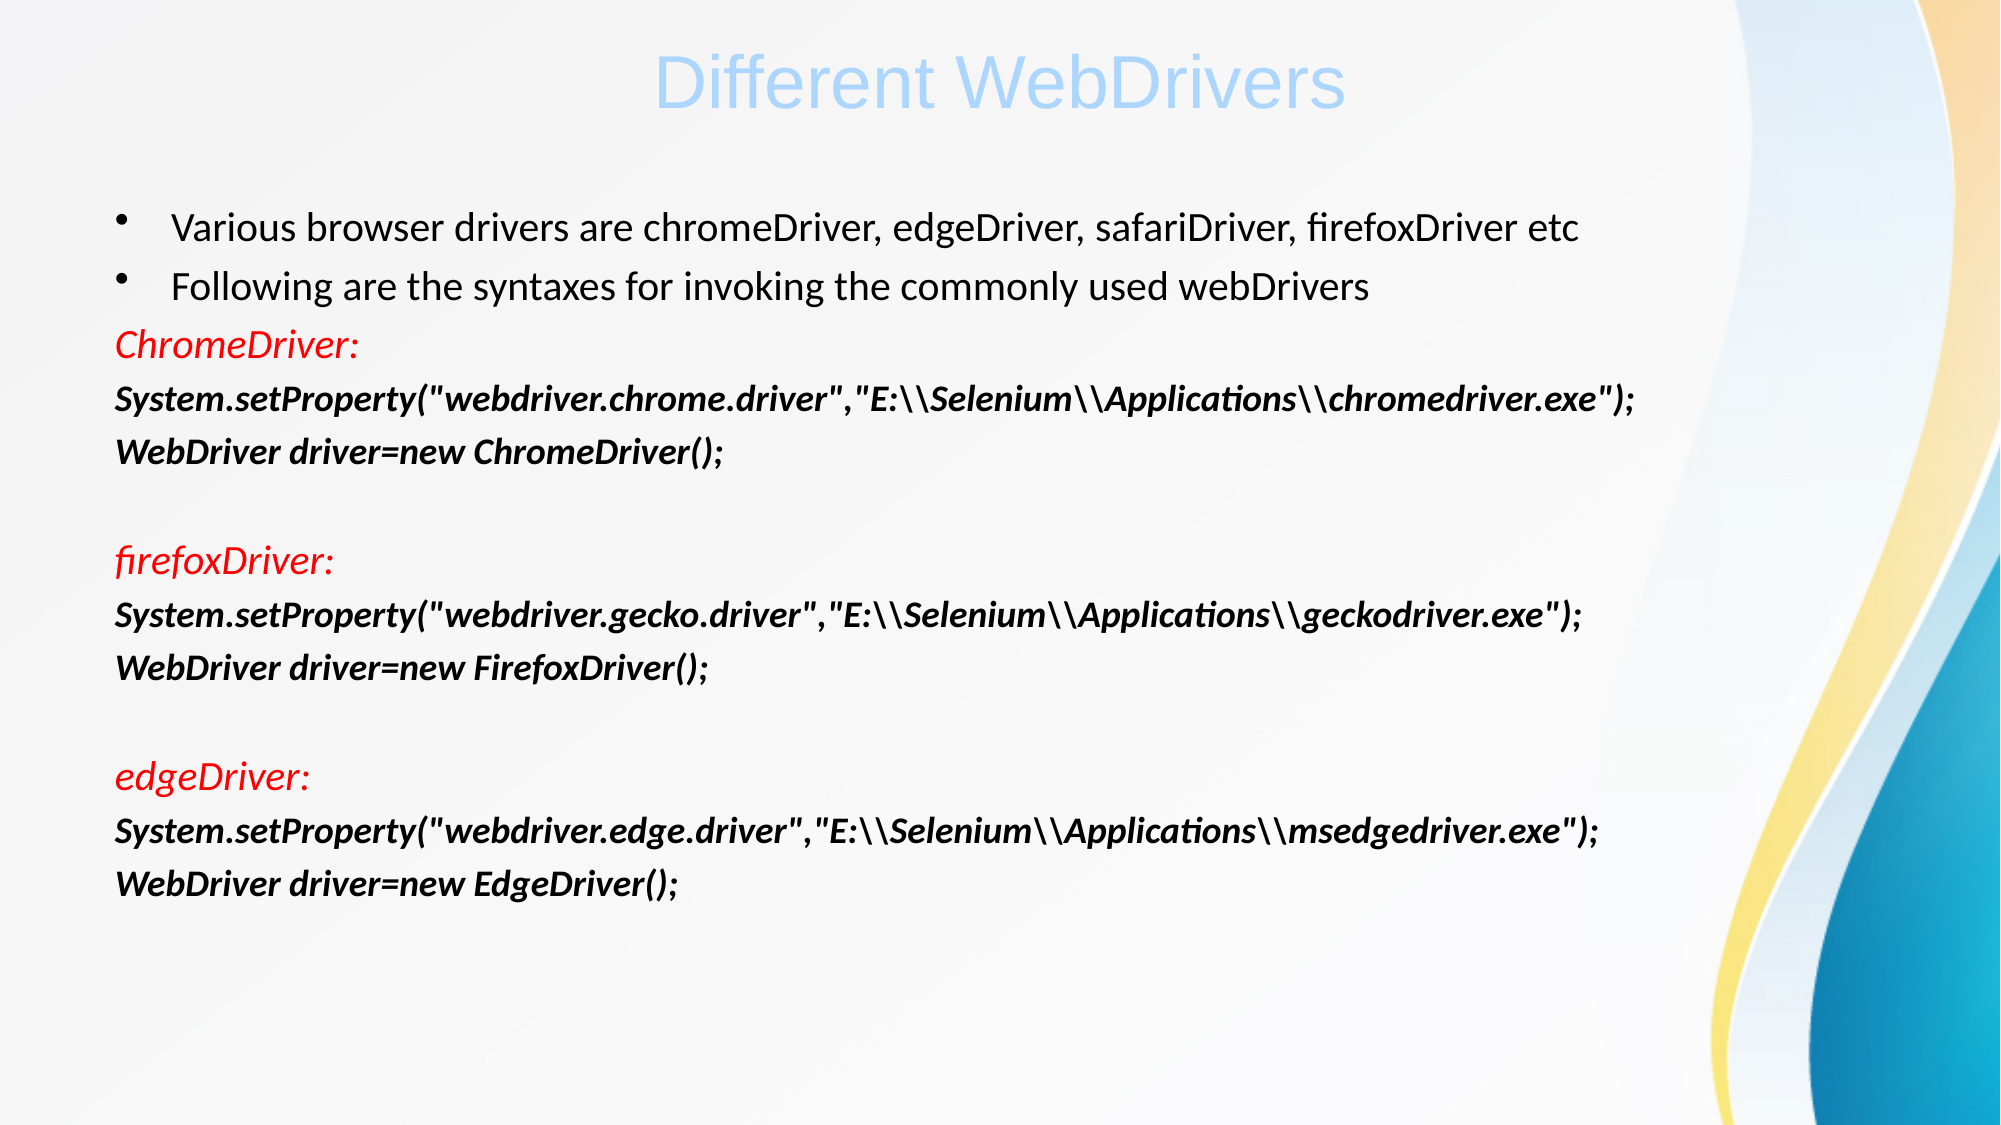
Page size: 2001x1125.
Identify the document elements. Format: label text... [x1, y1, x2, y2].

picture [0, 0, 2001, 1125]
list Various browser drivers are chromeDriver, edgeDriver, safariDriver, firefoxDriver etc Following are the syntaxes for invoking the commonly used webDrivers ChromeDriver: System.setProperty("webdriver.chrome.driver","E:\\Selenium\\Applications\\chromedriver.exe"); WebDriver driver=new ChromeDriver(); firefoxDriver: System.setProperty("webdriver.gecko.driver","E:\\Selenium\\Applications\\geckodriver.exe"); WebDriver driver=new FirefoxDriver(); edgeDriver: System.setProperty("webdriver.edge.driver","E:\\Selenium\\Applications\\msedgedriver.exe"); WebDriver driver=new EdgeDriver(); [99, 192, 1901, 1006]
title Different WebDrivers [99, 30, 1901, 127]
